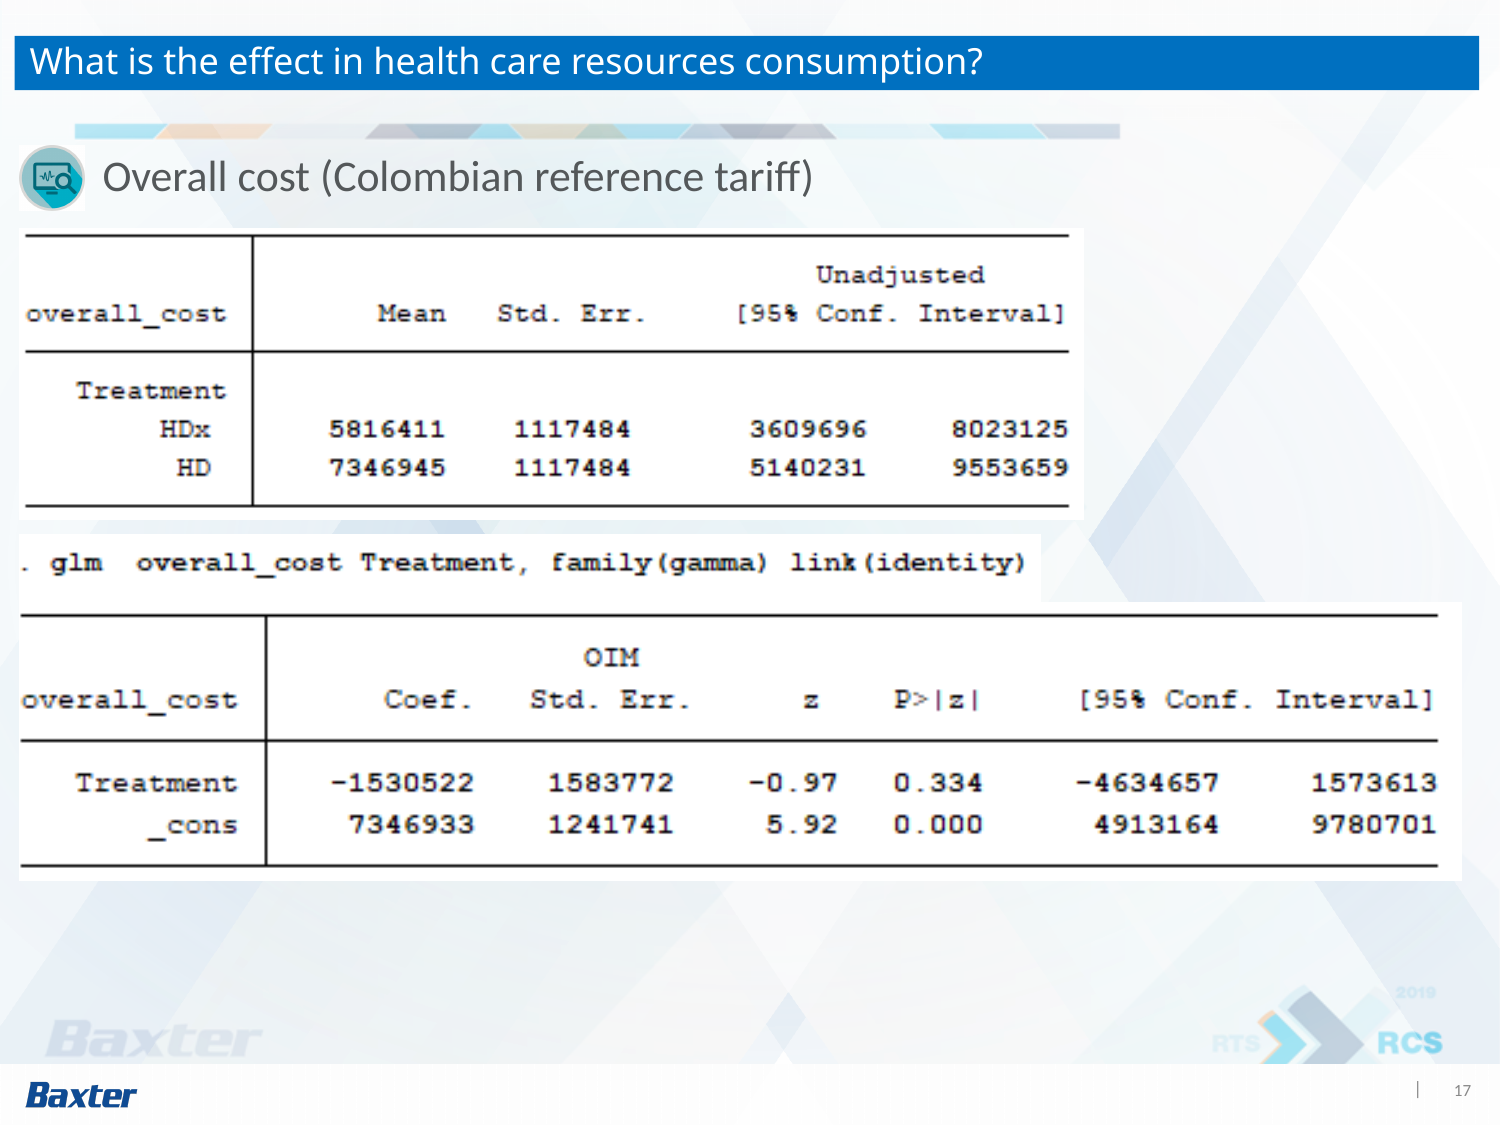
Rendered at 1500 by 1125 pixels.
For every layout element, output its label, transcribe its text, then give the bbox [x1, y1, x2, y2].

title What is the effect in health care resources consumption? [14, 35, 1480, 91]
picture [0, 0, 1500, 1125]
text_box Overall cost (Colombian reference tariff) [87, 139, 1423, 208]
